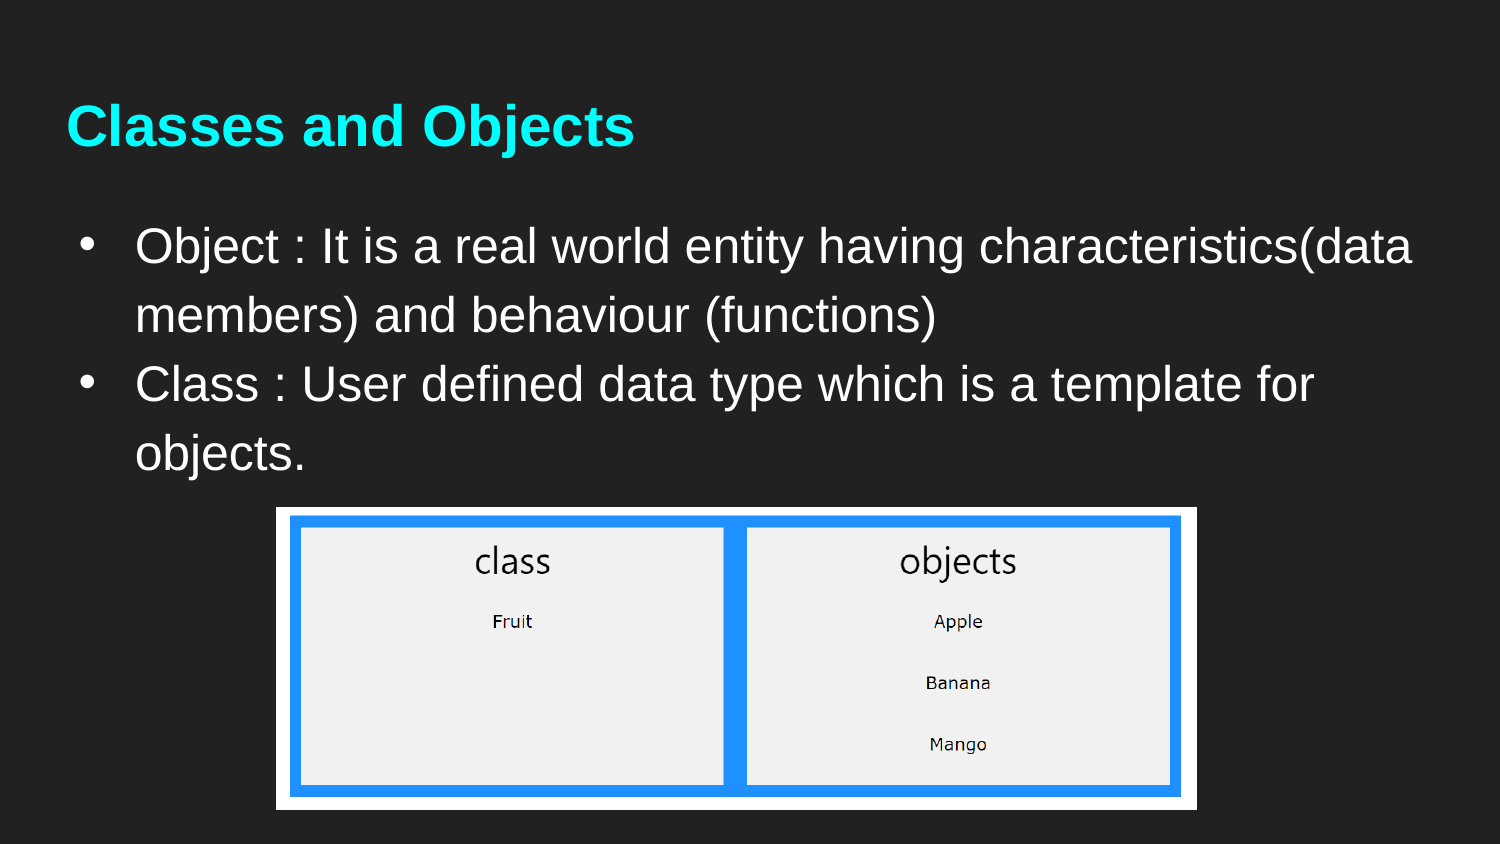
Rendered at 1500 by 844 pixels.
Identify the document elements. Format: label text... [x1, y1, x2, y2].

picture [276, 507, 1197, 810]
title Classes and Objects [51, 72, 1449, 167]
list Object : It is a real world entity having characteristics(data members) and behaviour (functions) Class : User defined data type which is a template for objects. [51, 189, 1449, 486]
